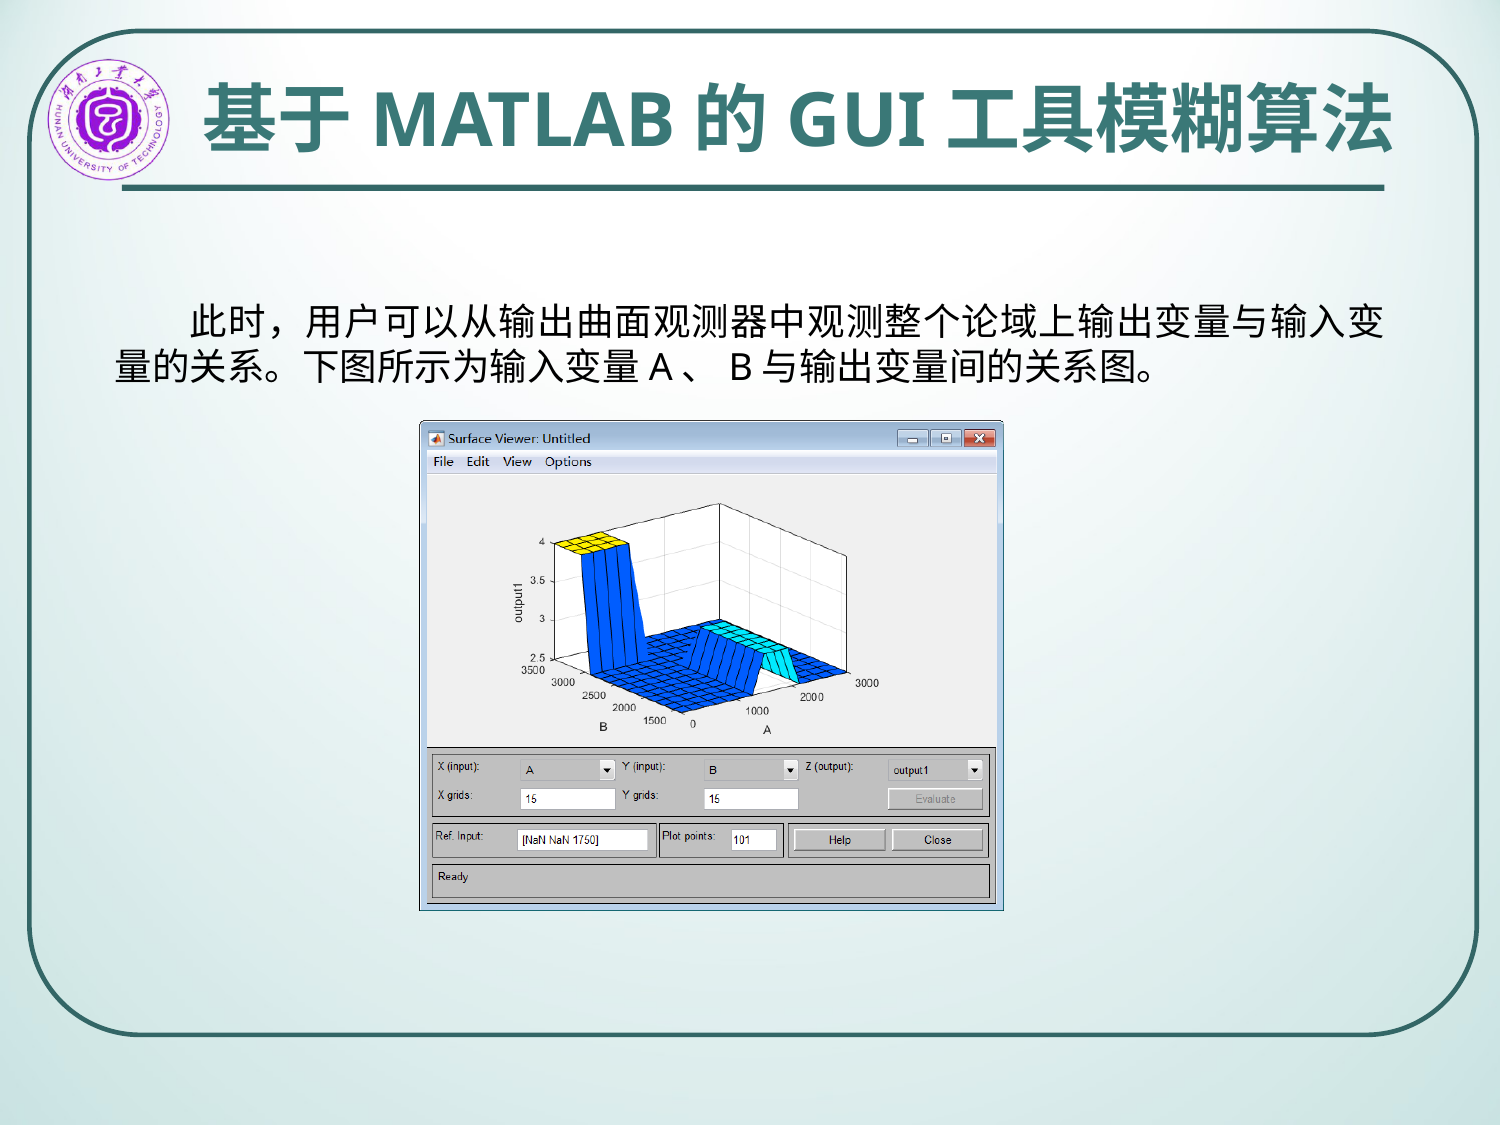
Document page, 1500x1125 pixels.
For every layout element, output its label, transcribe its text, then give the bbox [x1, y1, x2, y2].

text_box 基于MATLAB的GUI工具模糊算法 [135, 64, 1500, 169]
picture [0, 0, 1500, 1125]
text_box 此时，用户可以从输出曲面观测器中观测整个论域上输出变量与输入变量的关系。下图所示为输入变量A、B与输出变量间的关系图。 [100, 290, 1400, 396]
